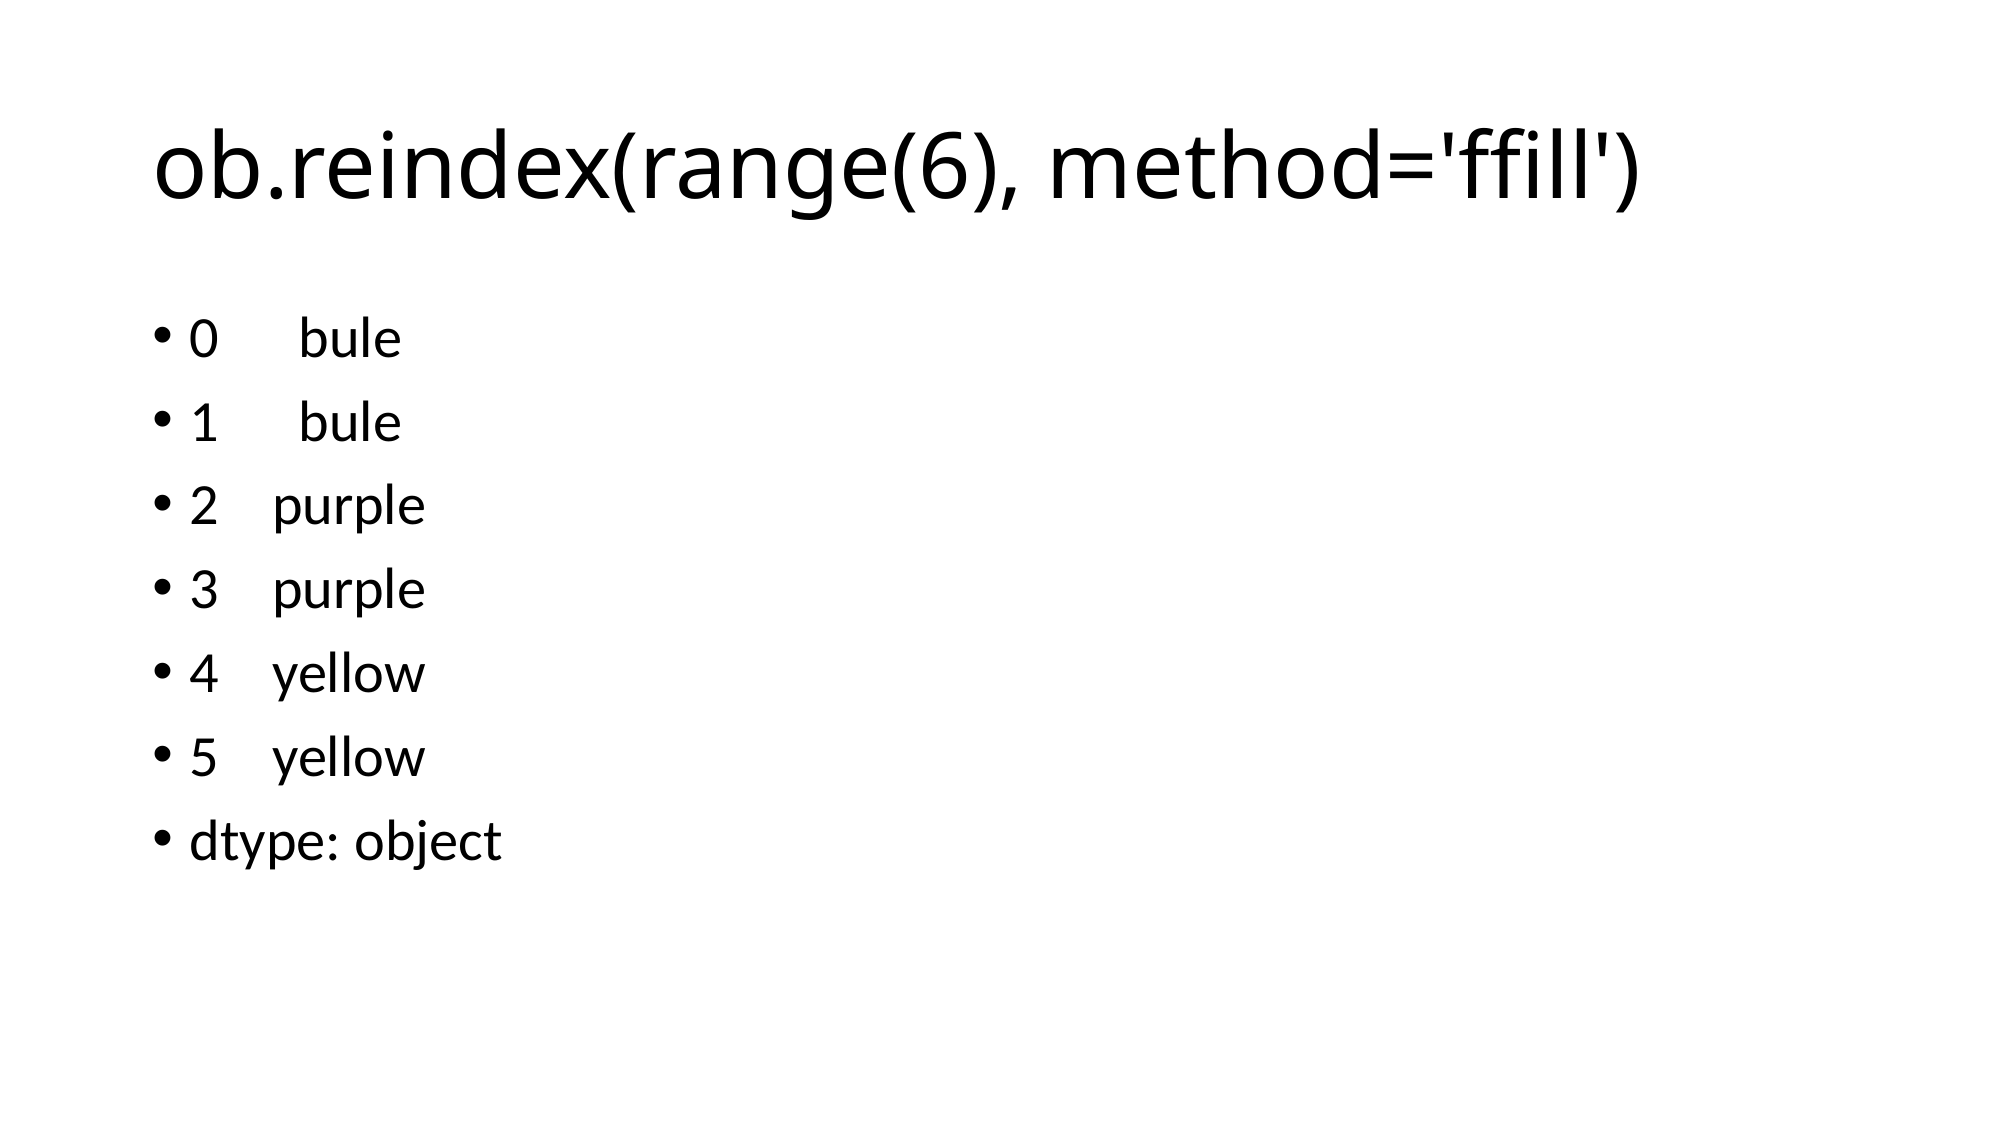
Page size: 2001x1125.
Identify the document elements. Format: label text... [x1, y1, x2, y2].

list 0 bule 1 bule 2 purple 3 purple 4 yellow 5 yellow dtype: object [137, 299, 1863, 1014]
title ob.reindex(range(6), method='ffill') [137, 59, 1863, 278]
